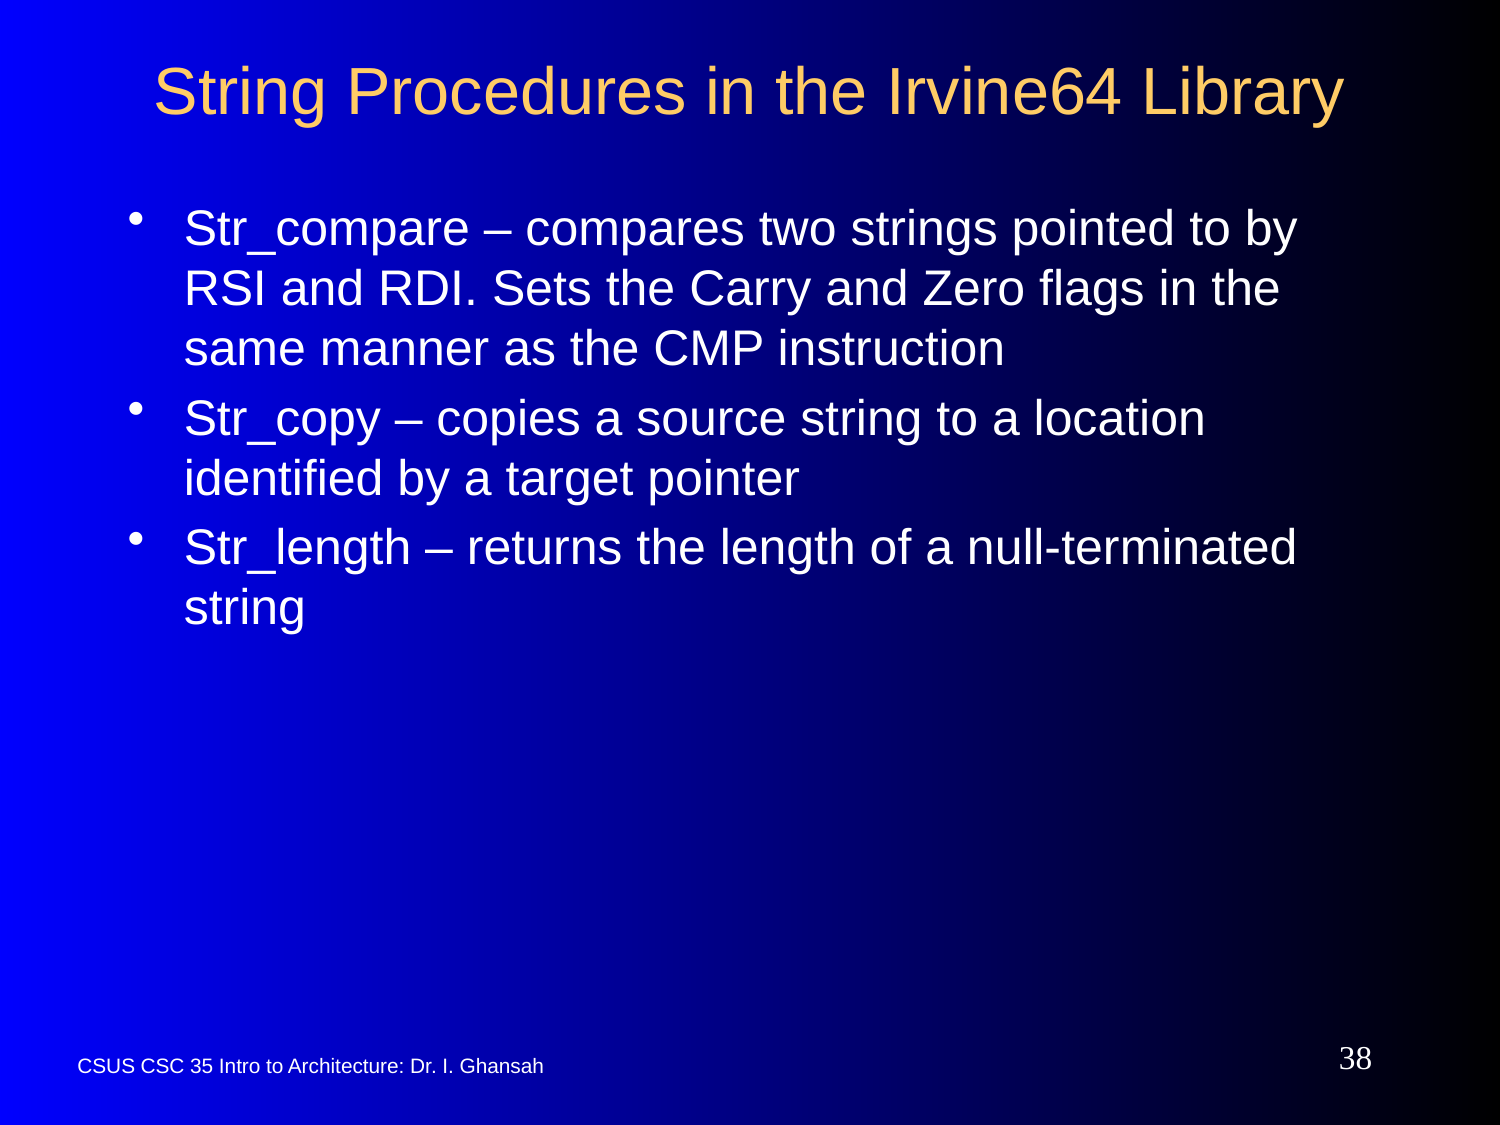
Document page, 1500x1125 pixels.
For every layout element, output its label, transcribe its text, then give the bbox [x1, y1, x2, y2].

list Str_compare – compares two strings pointed to by RSI and RDI. Sets the Carry and Zero flags in the same manner as the CMP instruction Str_copy – copies a source string to a location identified by a target pointer Str_length – returns the length of a null-terminated string [112, 187, 1388, 925]
footer CSUS CSC 35 Intro to Architecture: Dr. I. Ghansah [62, 1040, 775, 1091]
title String Procedures in the Irvine64 Library [112, 37, 1388, 138]
slide_number 38 [1224, 1025, 1388, 1088]
